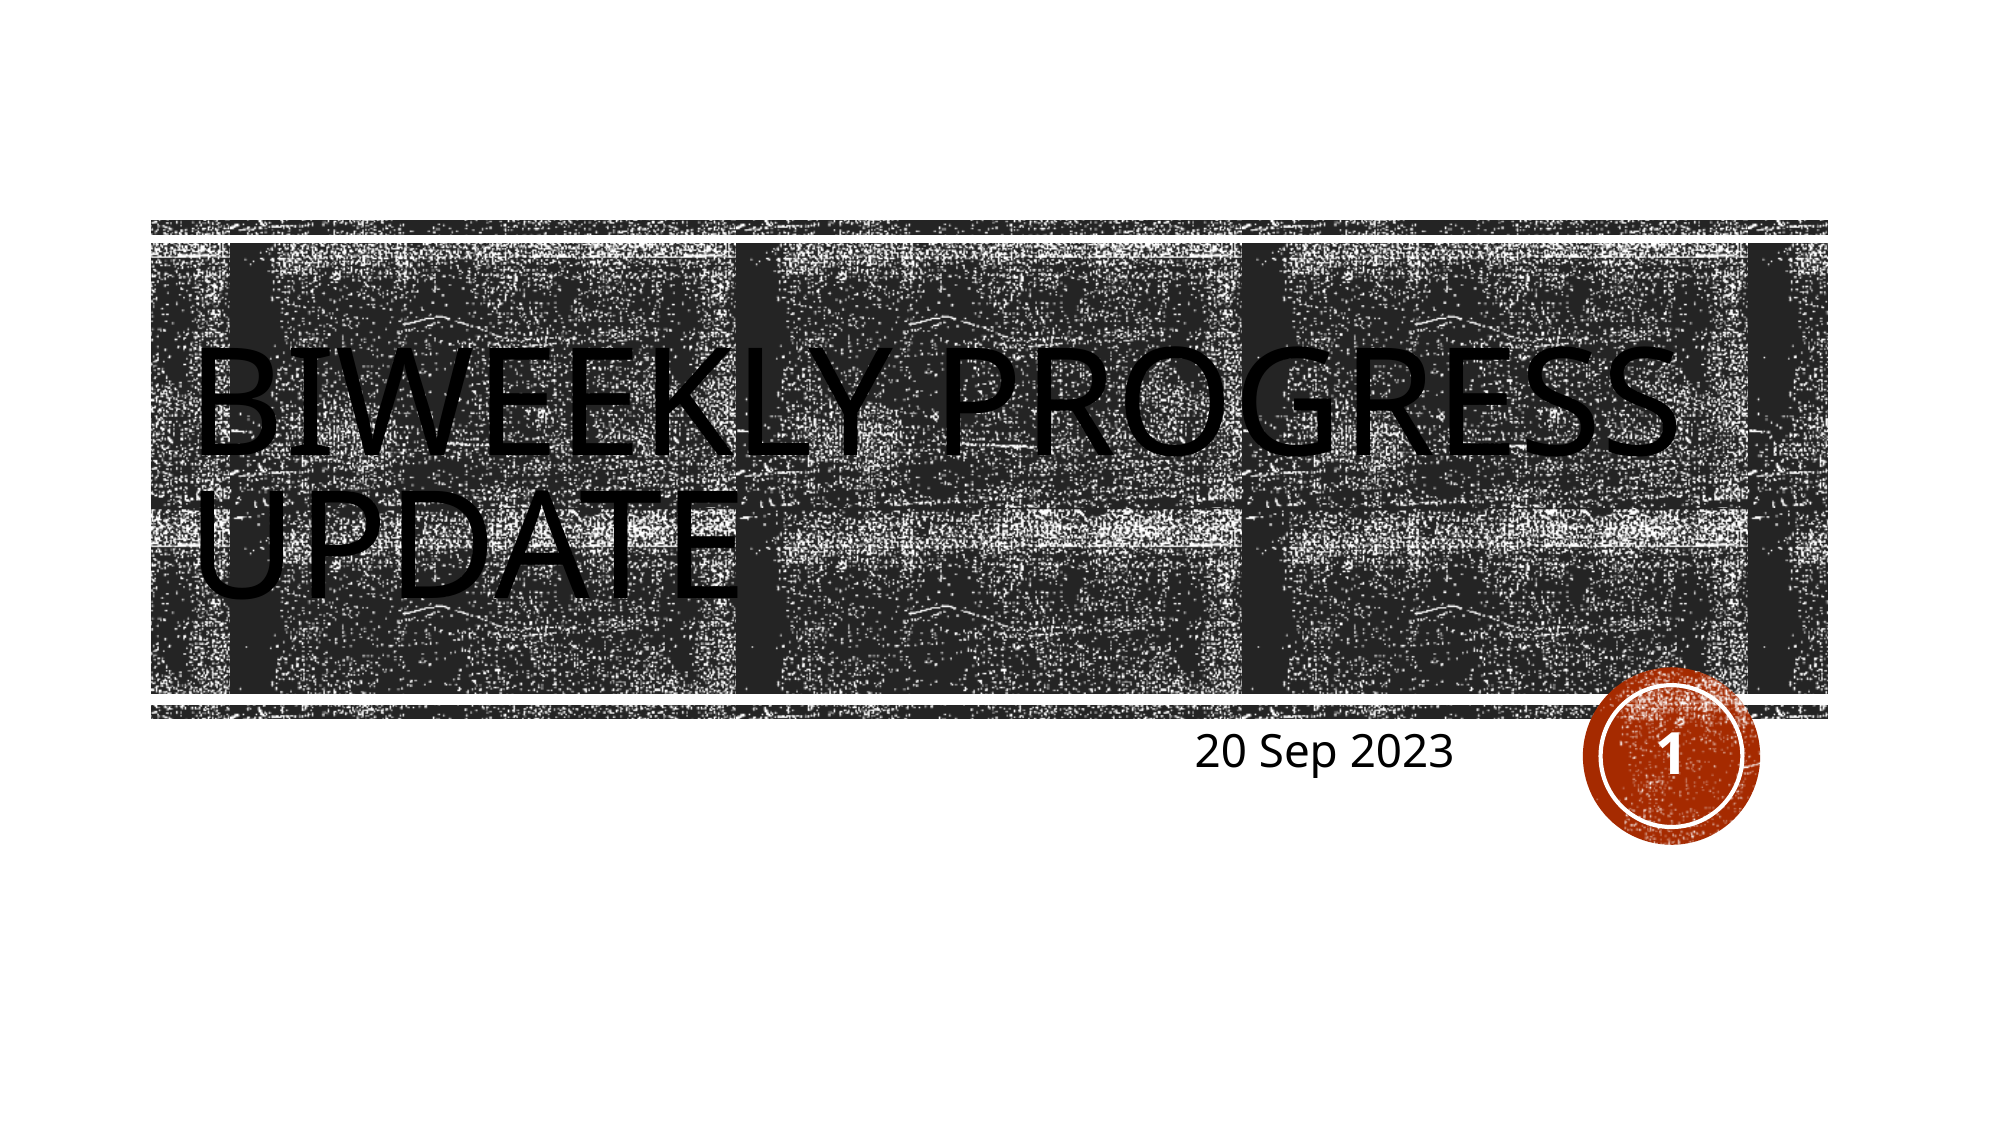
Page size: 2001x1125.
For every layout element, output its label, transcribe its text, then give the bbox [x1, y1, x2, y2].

slide_number 1 [1573, 703, 1770, 809]
title Biweekly Progress Update [172, 234, 1808, 733]
subtitle 20 Sep 2023 [175, 720, 1470, 896]
